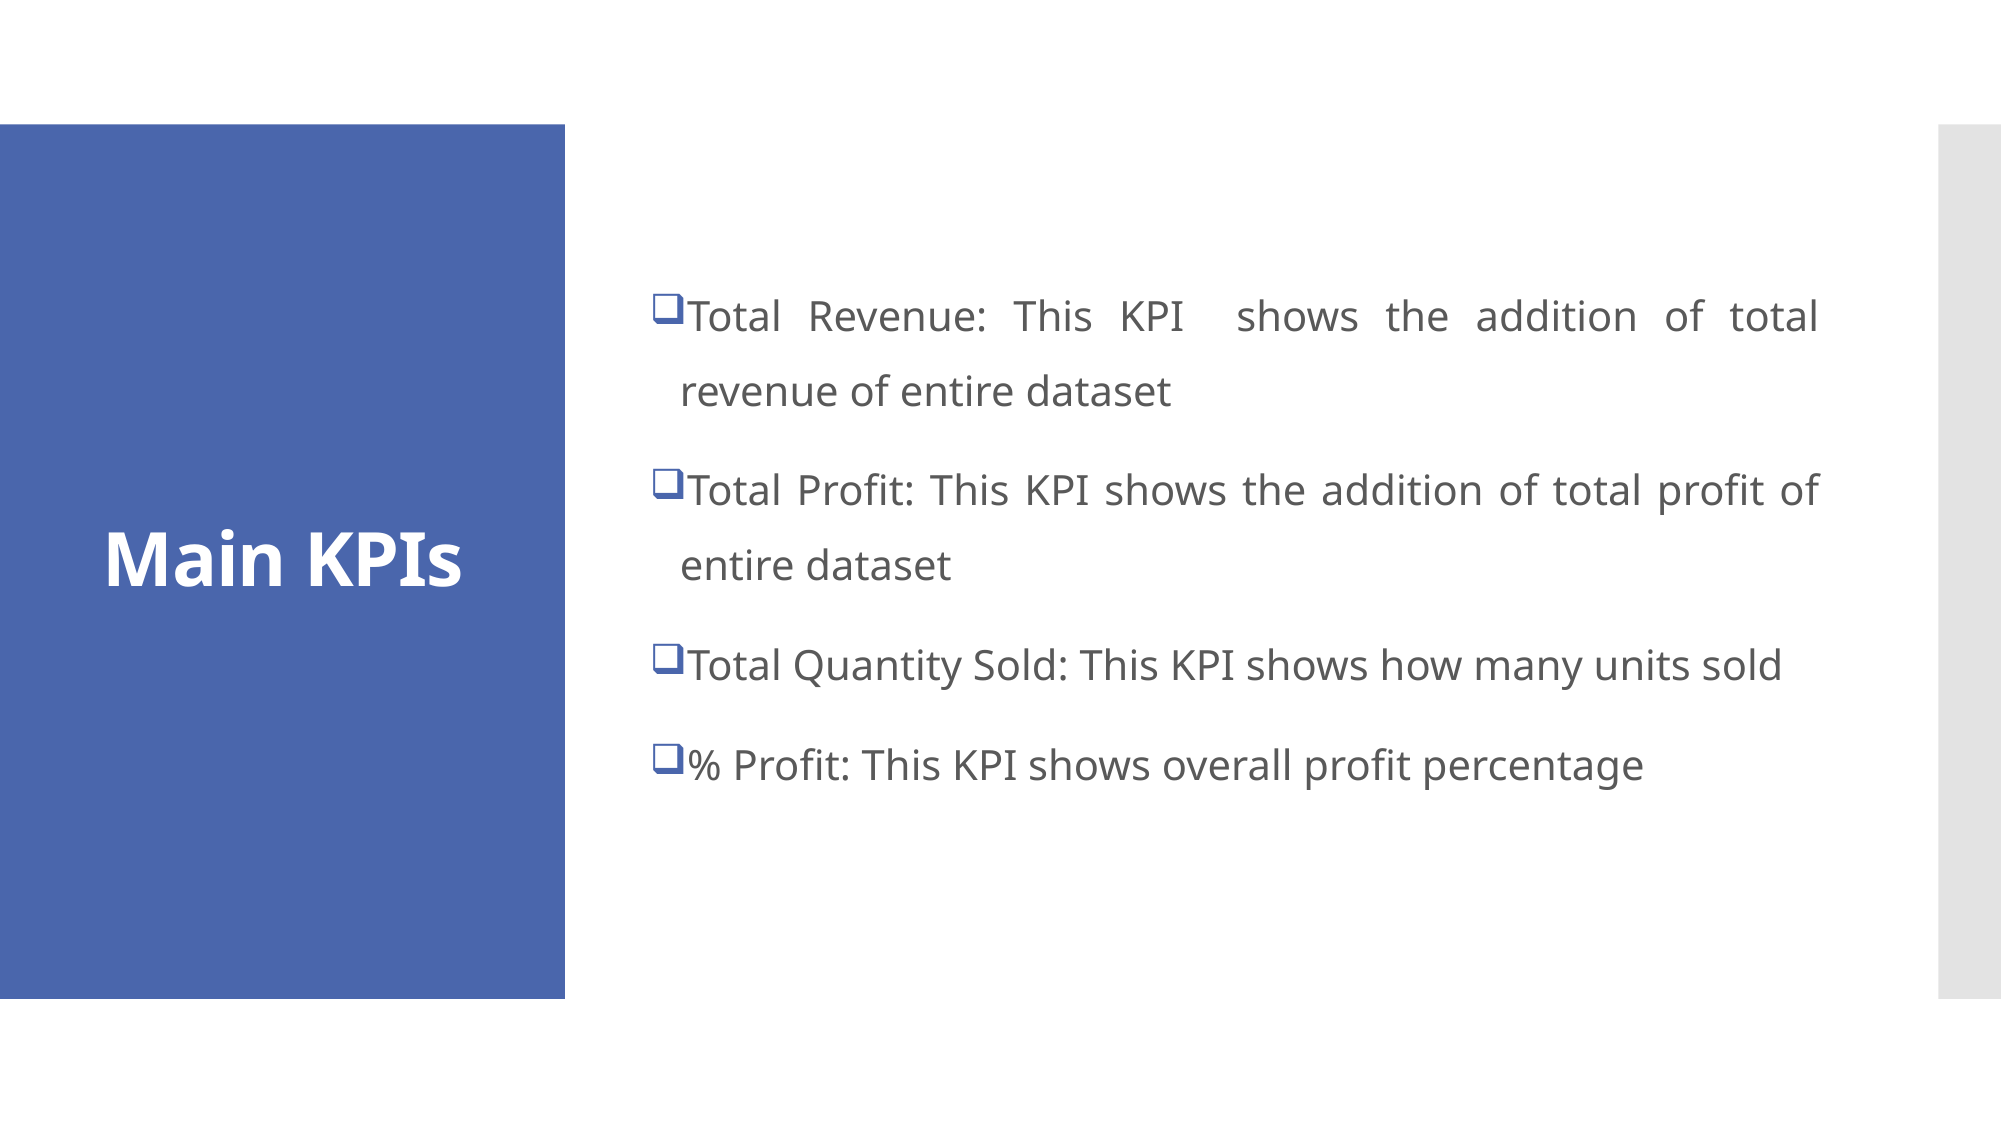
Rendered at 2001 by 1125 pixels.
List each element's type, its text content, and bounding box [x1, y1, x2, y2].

list Total Revenue: This KPI shows the addition of total revenue of entire dataset Total Profit: This KPI shows the addition of total profit of entire dataset Total Quantity Sold: This KPI shows how many units sold % Profit: This KPI shows overall profit percentage [634, 141, 1835, 982]
title Main KPIs [41, 184, 525, 940]
